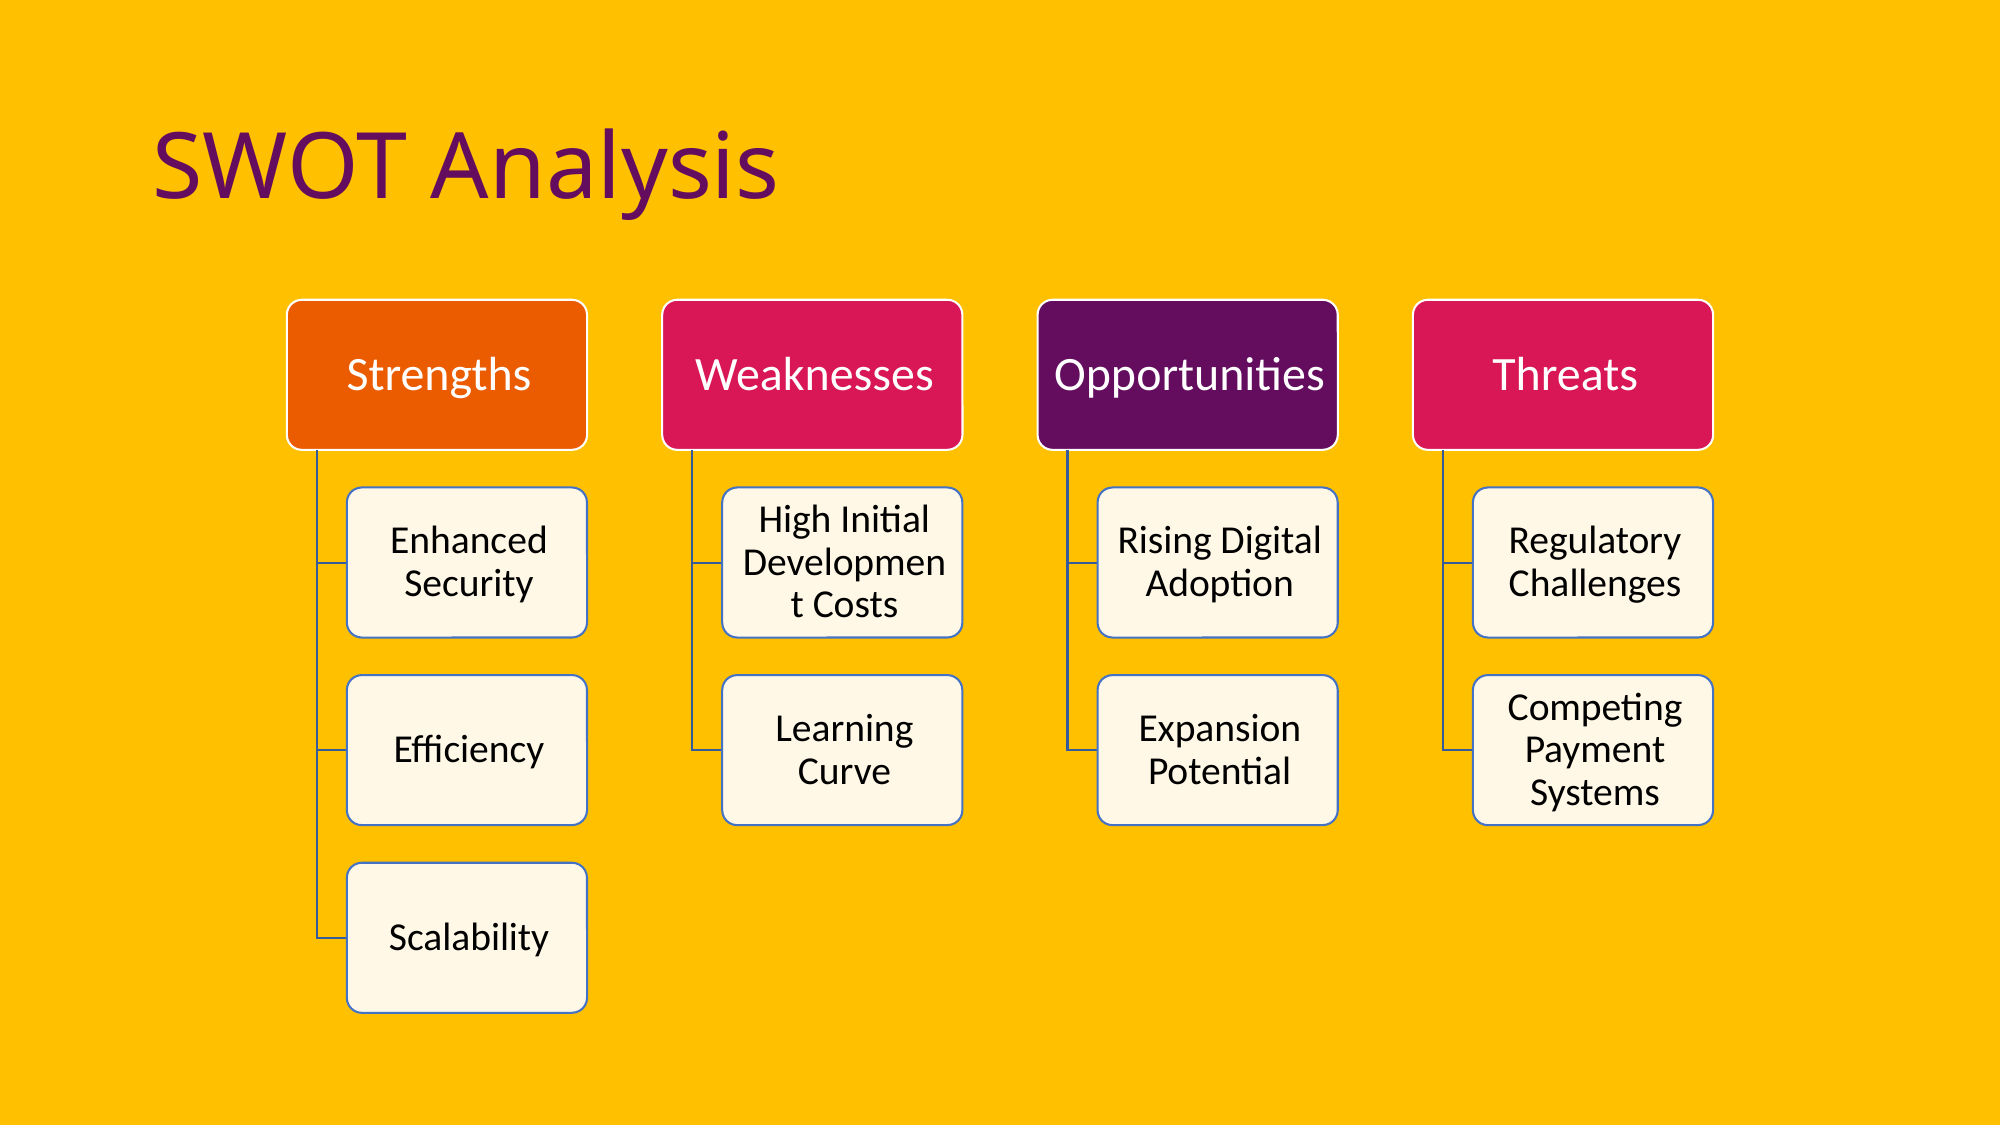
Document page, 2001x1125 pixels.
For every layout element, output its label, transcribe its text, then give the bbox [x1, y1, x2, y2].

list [137, 299, 1863, 1014]
title SWOT Analysis [137, 59, 1863, 278]
